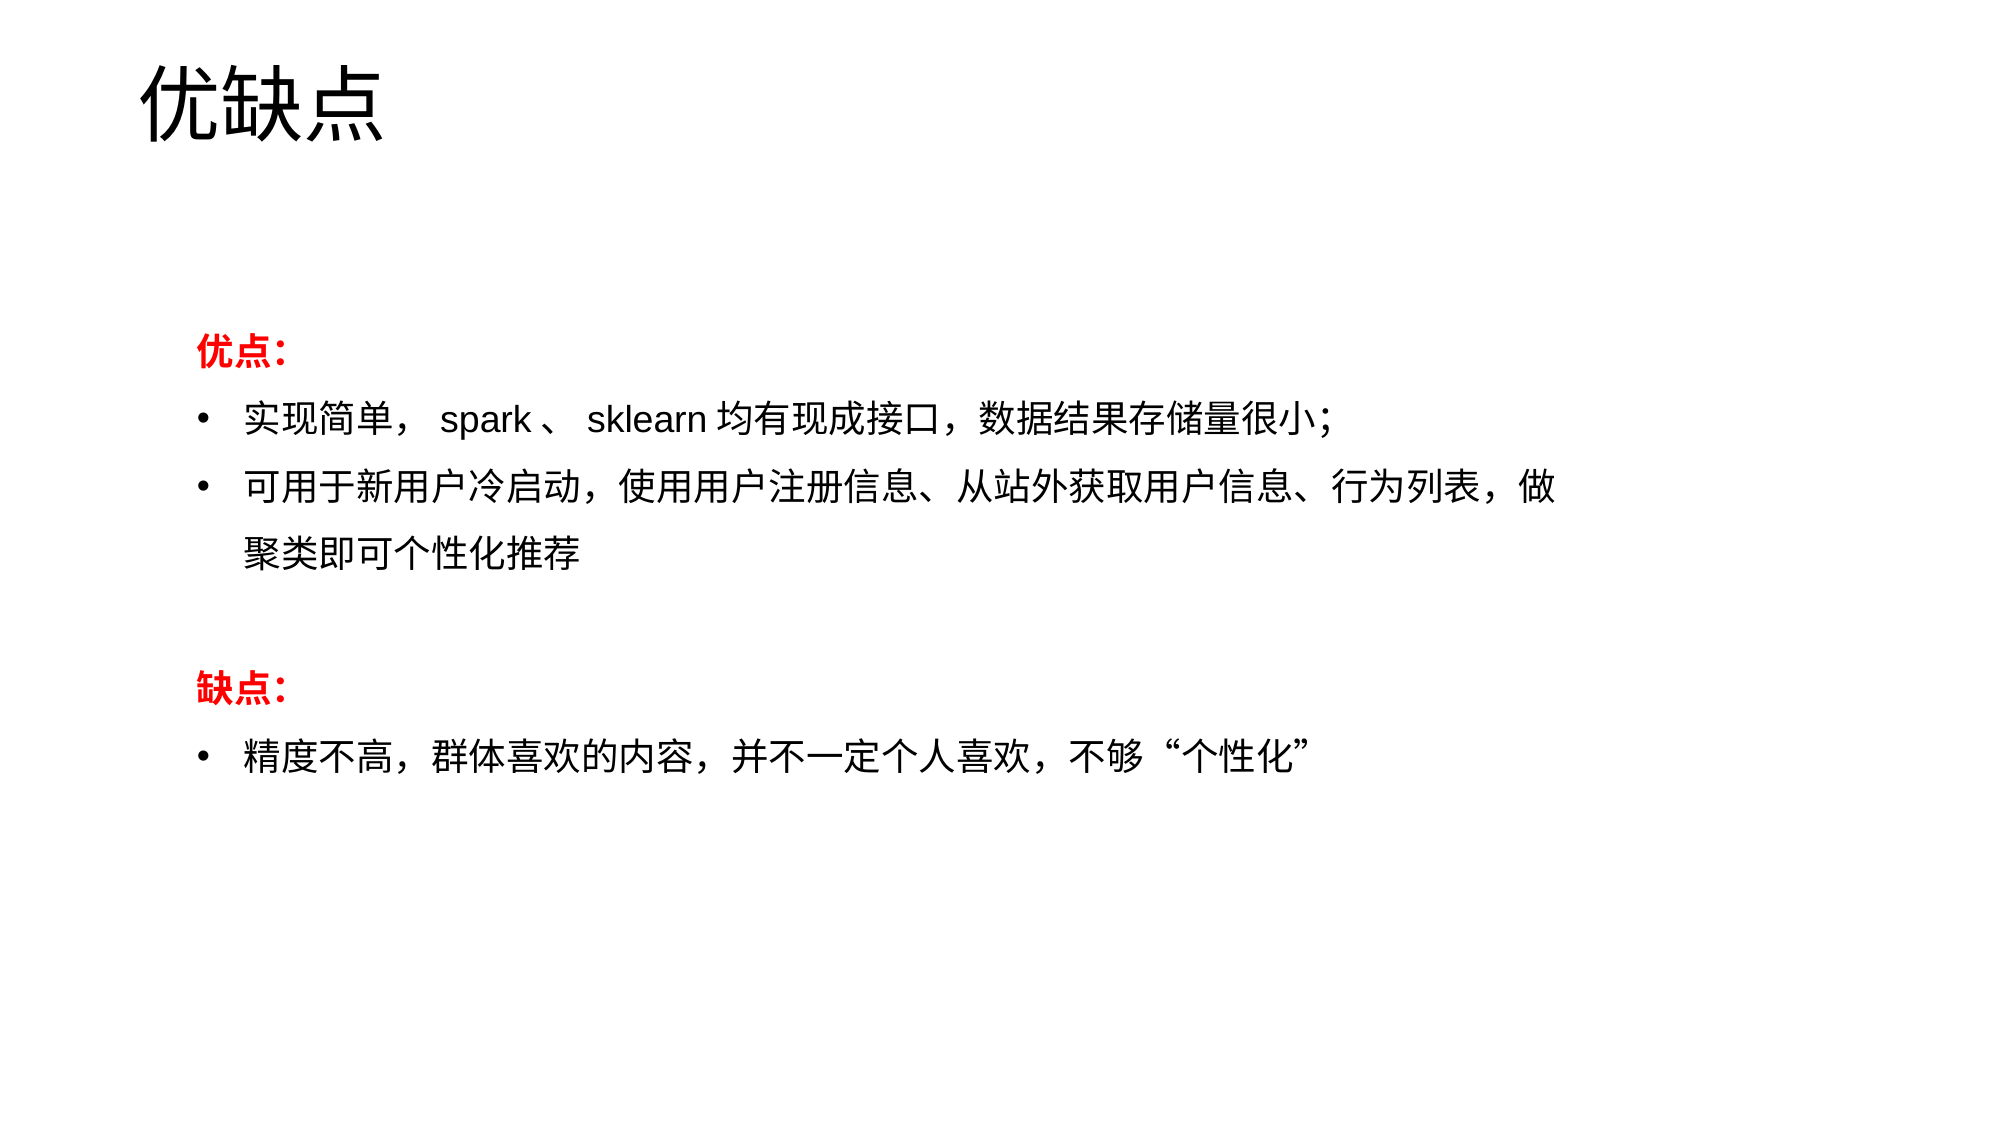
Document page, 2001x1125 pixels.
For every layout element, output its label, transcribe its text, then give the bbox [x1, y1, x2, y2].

title 优缺点 [122, 34, 1623, 182]
text_box 优点： 实现简单，spark、sklearn均有现成接口，数据结果存储量很小； 可用于新用户冷启动，使用用户注册信息、从站外获取用户信息、行为列表，做聚类即可个性化推荐 缺点： 精度不高，群体喜欢的内容，并不一定个人喜欢，不够“个性化” [182, 297, 1590, 786]
